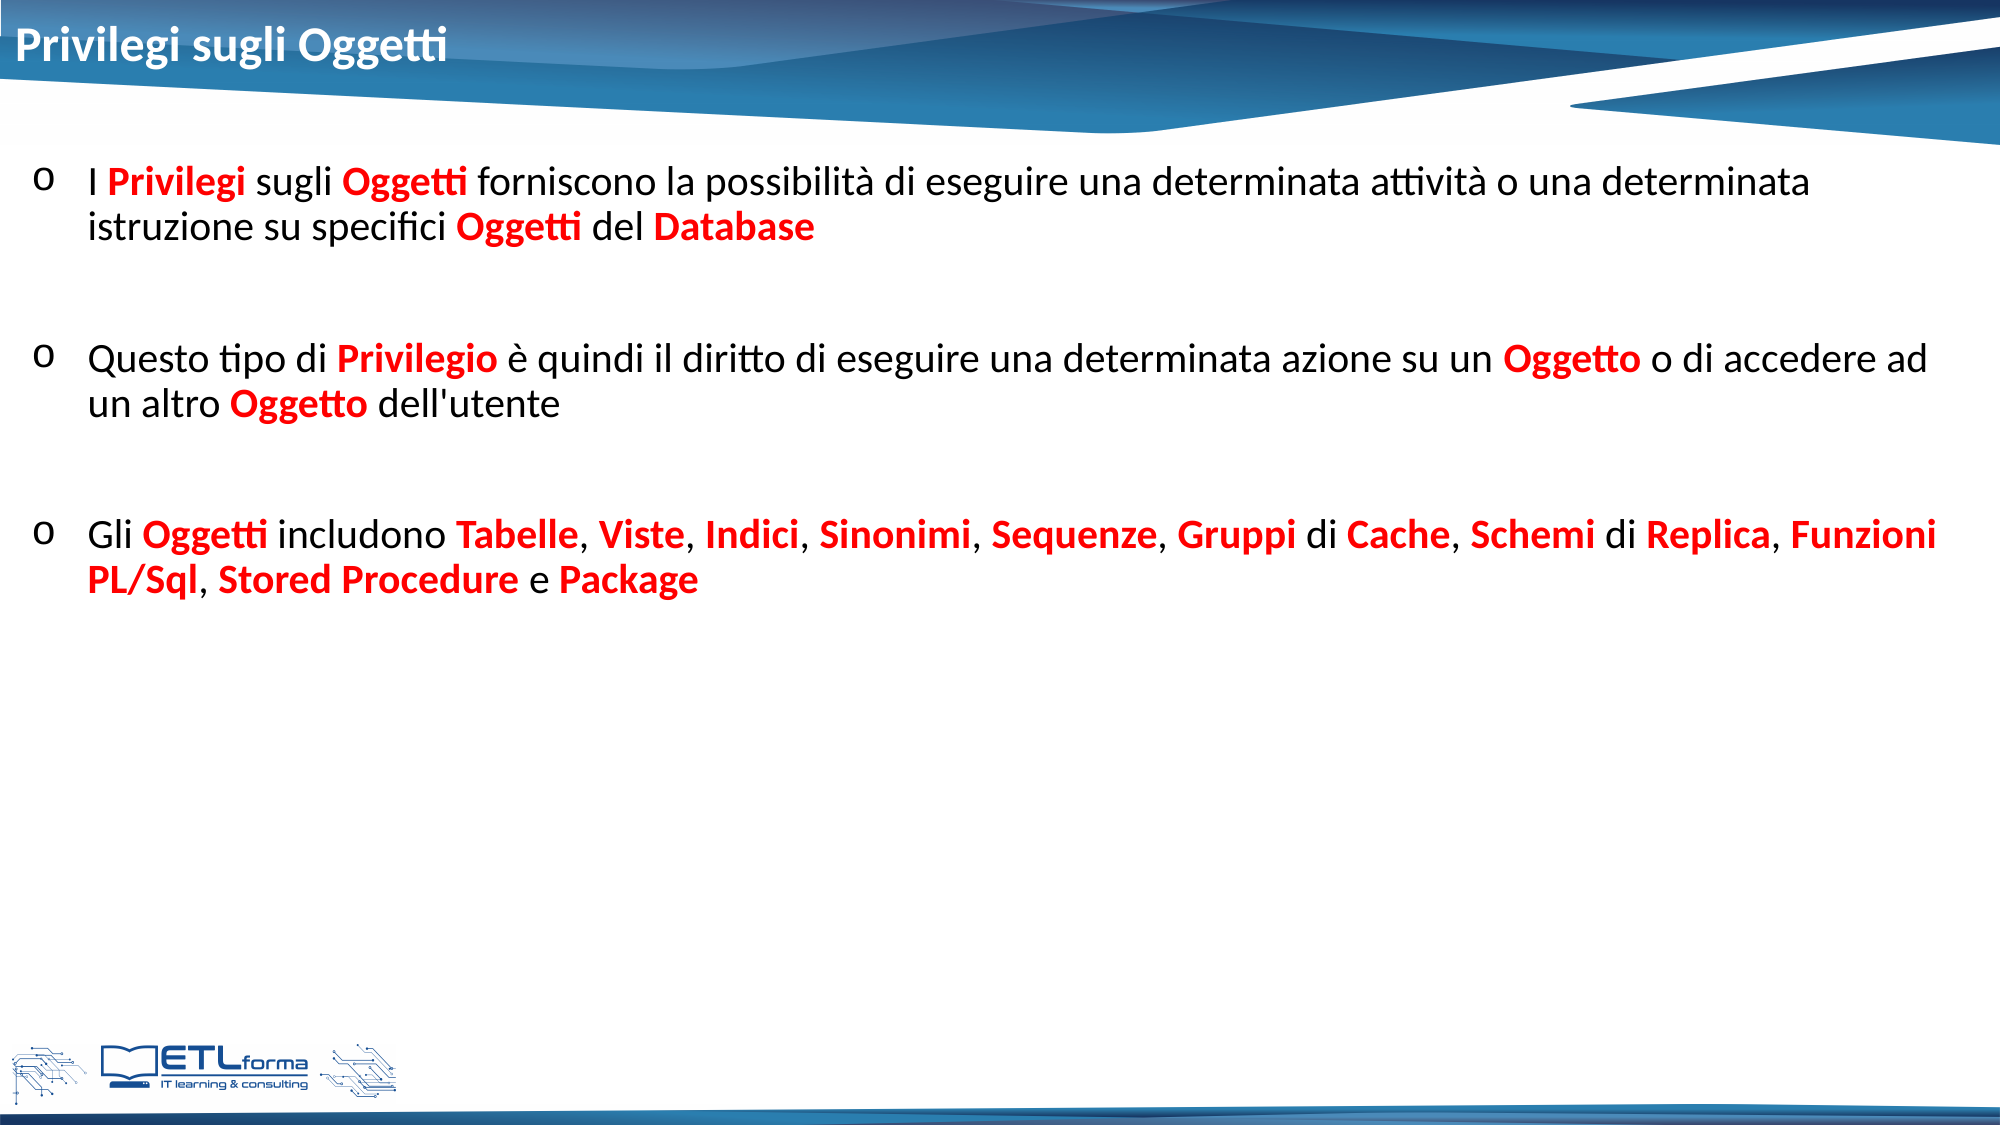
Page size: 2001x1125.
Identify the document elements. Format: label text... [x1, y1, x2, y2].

picture [0, 1044, 2000, 1125]
list I Privilegi sugli Oggetti forniscono la possibilità di eseguire una determinata attività o una determinata istruzione su specifici Oggetti del Database Questo tipo di Privilegio è quindi il diritto di eseguire una determinata azione su un Oggetto o di accedere ad un altro Oggetto dell'utente Gli Oggetti includono Tabelle, Viste, Indici, Sinonimi, Sequenze, Gruppi di Cache, Schemi di Replica, Funzioni PL/Sql, Stored Procedure e Package [16, 152, 1979, 640]
picture [0, 0, 2000, 145]
title Privilegi sugli Oggetti [0, 7, 1979, 80]
